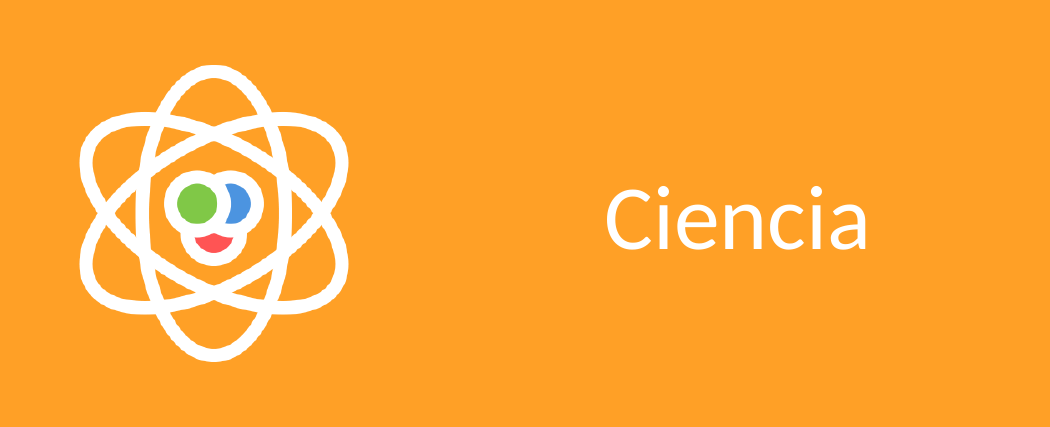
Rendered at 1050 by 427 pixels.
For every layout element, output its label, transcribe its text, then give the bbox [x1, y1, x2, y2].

text_box Ciencia [427, 0, 1050, 427]
picture [0, 0, 427, 427]
